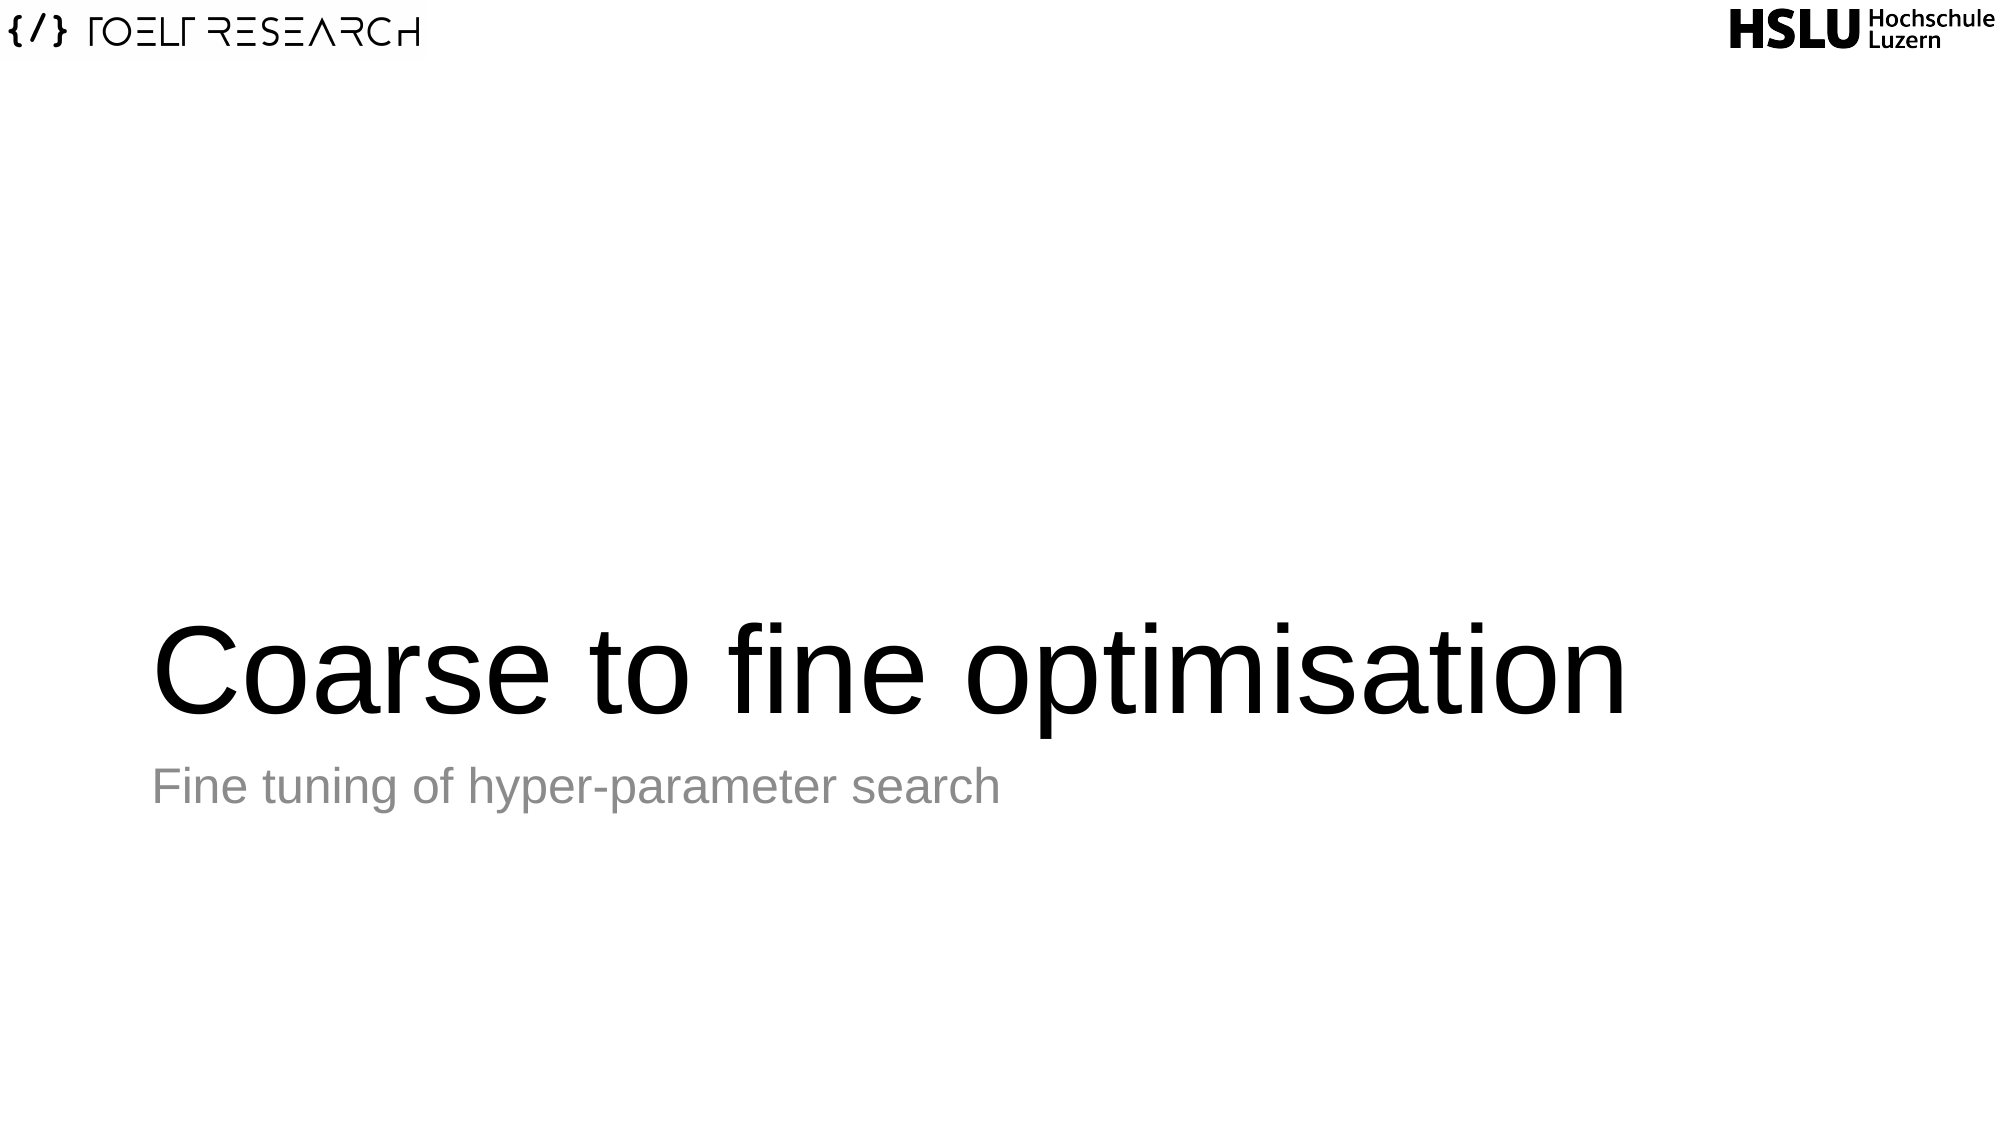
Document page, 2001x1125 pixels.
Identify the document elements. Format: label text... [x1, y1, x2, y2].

list Fine tuning of hyper-parameter search [136, 752, 1862, 999]
picture [1730, 8, 1995, 49]
picture [0, 0, 427, 60]
title Coarse to fine optimisation [136, 280, 1862, 749]
